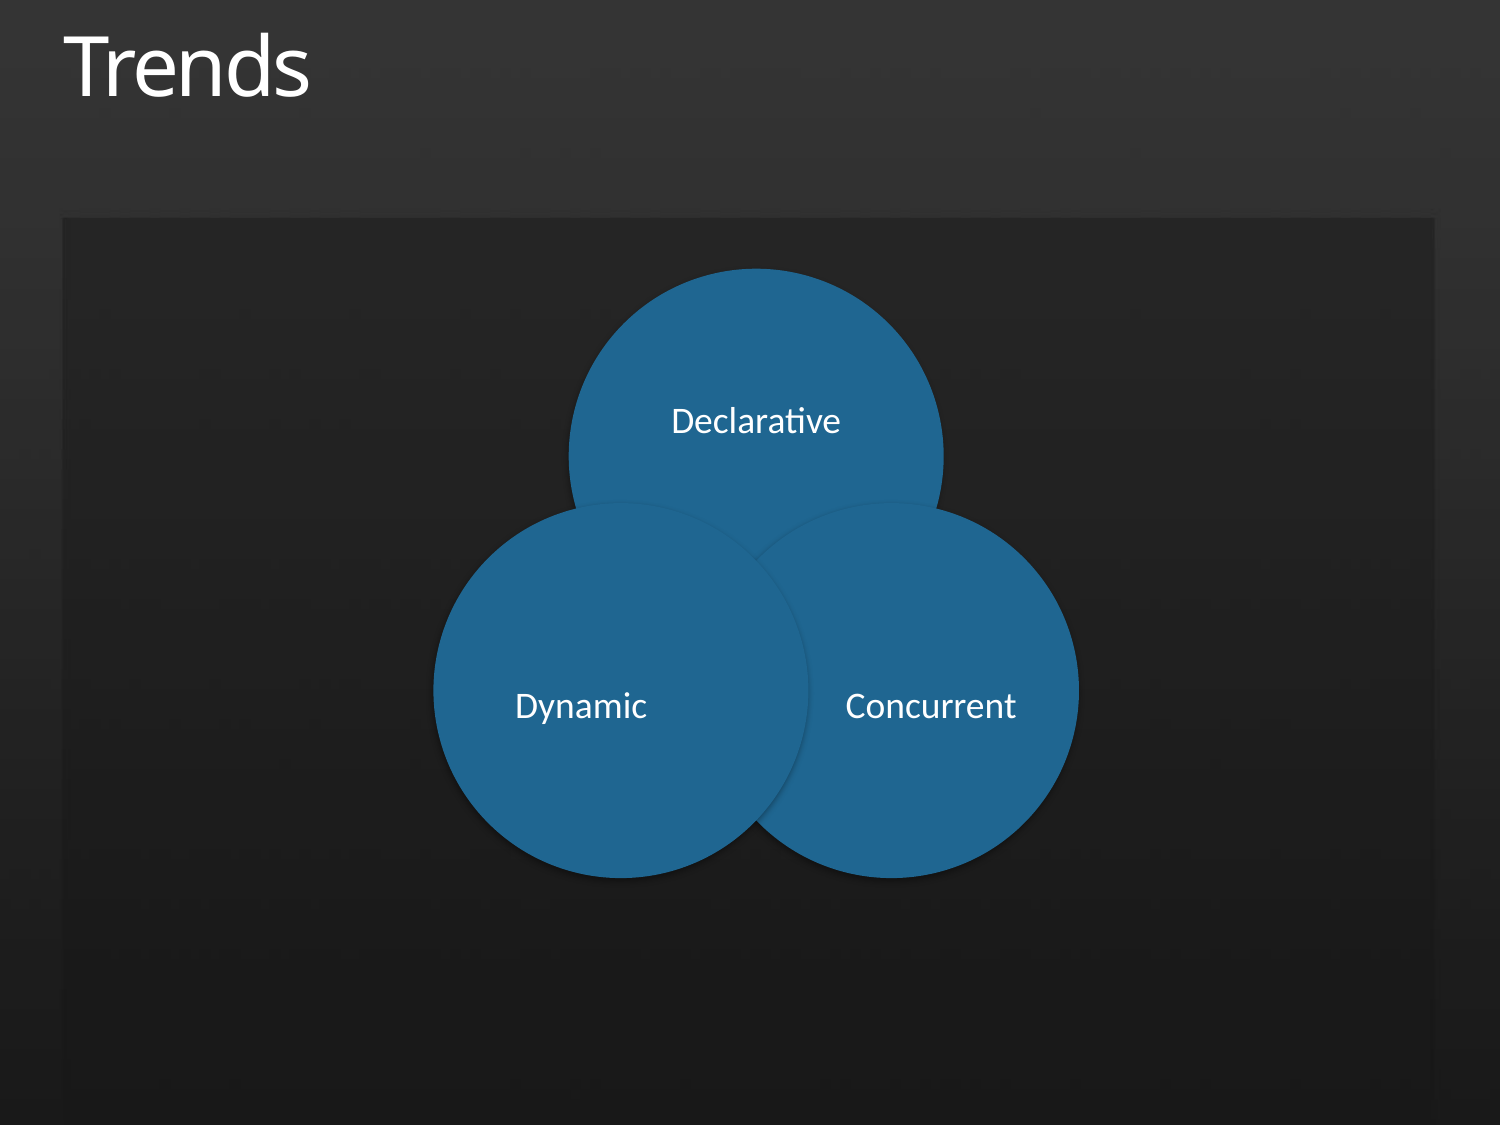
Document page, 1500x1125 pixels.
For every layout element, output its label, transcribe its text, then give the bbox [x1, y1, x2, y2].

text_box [412, 299, 1100, 925]
title Trends [63, 24, 1437, 116]
picture [0, 0, 1500, 1125]
